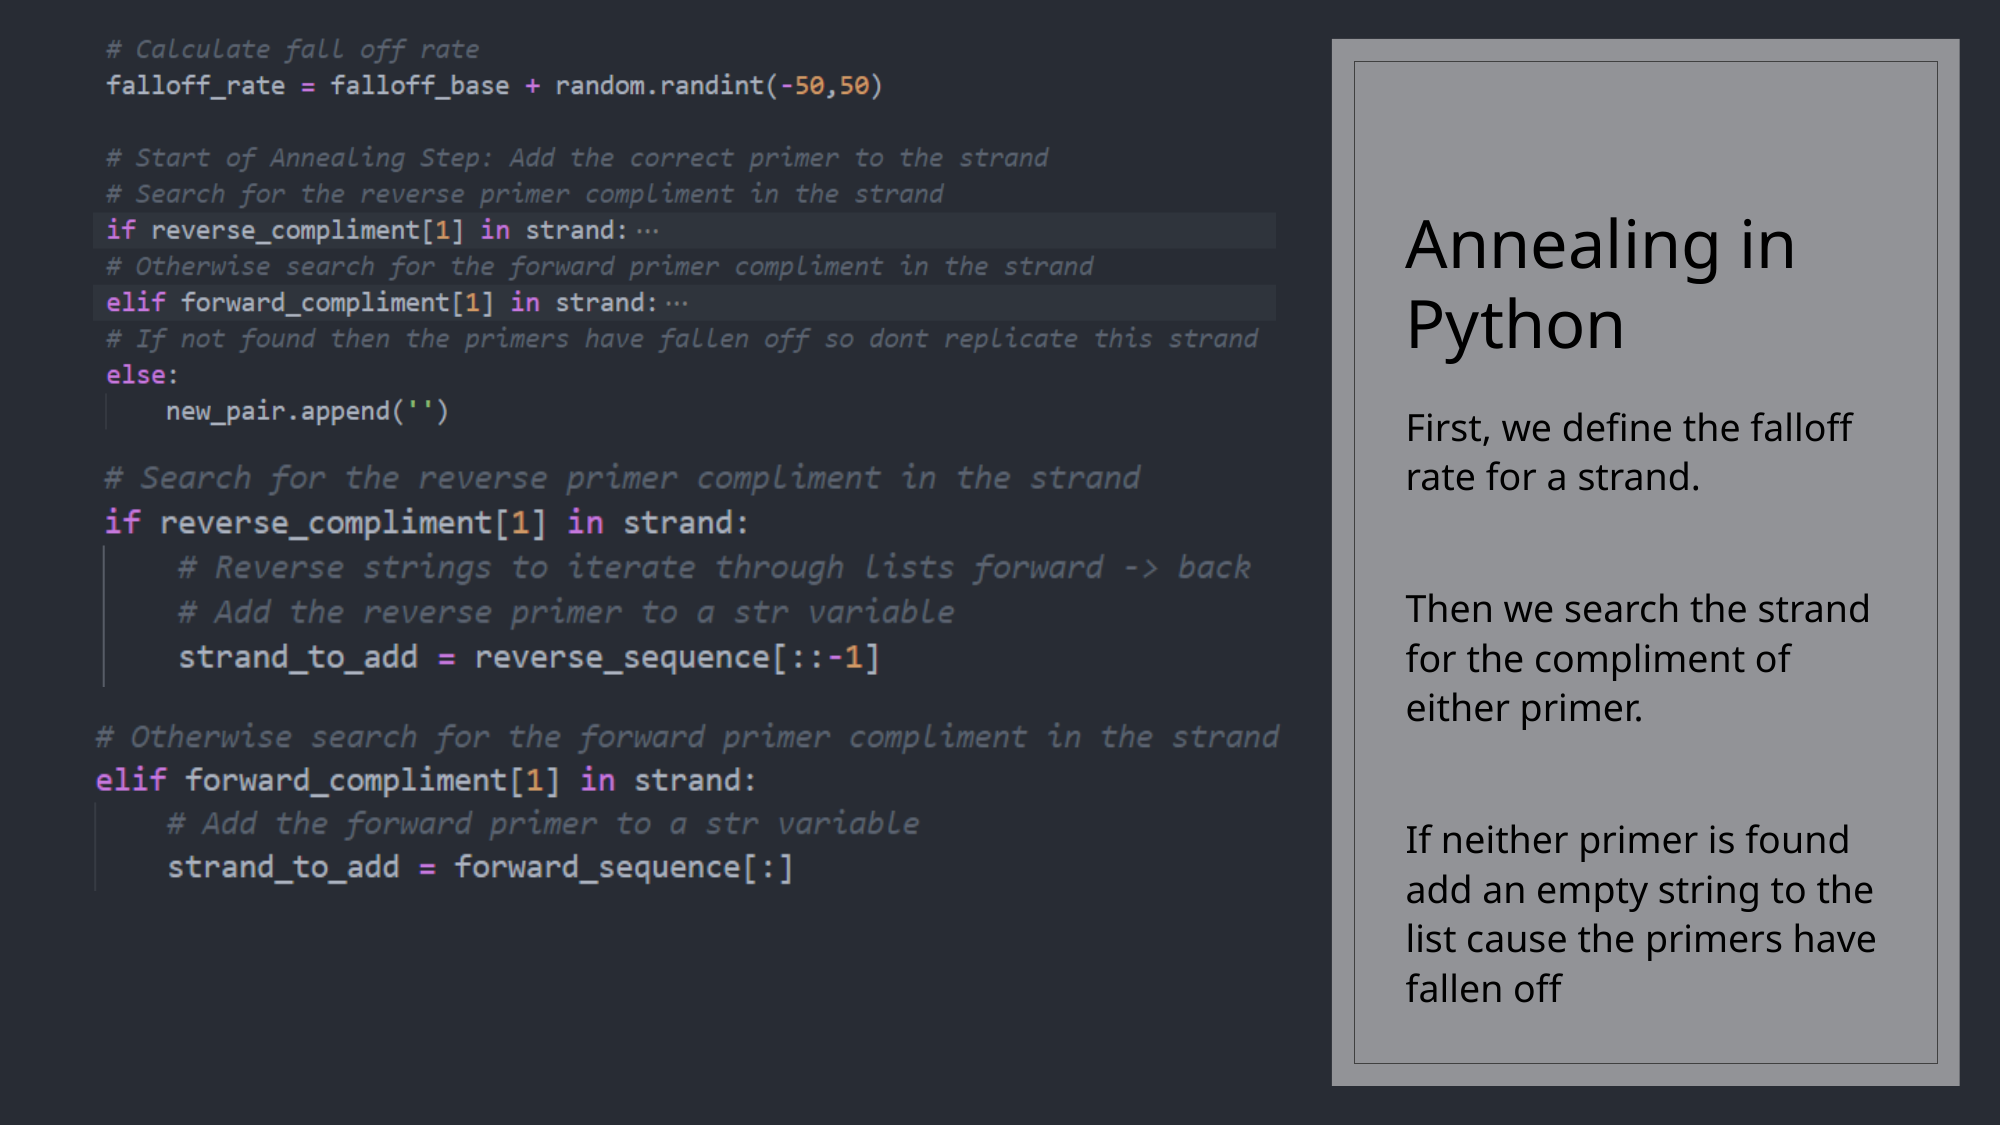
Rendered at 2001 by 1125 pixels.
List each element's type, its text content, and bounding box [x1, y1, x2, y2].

list First, we define the falloff rate for a strand. Then we search the strand for the compliment of either primer. If neither primer is found add an empty string to the list cause the primers have fallen off [1390, 391, 1907, 1041]
picture [93, 29, 1276, 438]
title Annealing in Python [1390, 98, 1907, 369]
picture [93, 458, 1282, 687]
picture [93, 716, 1290, 891]
